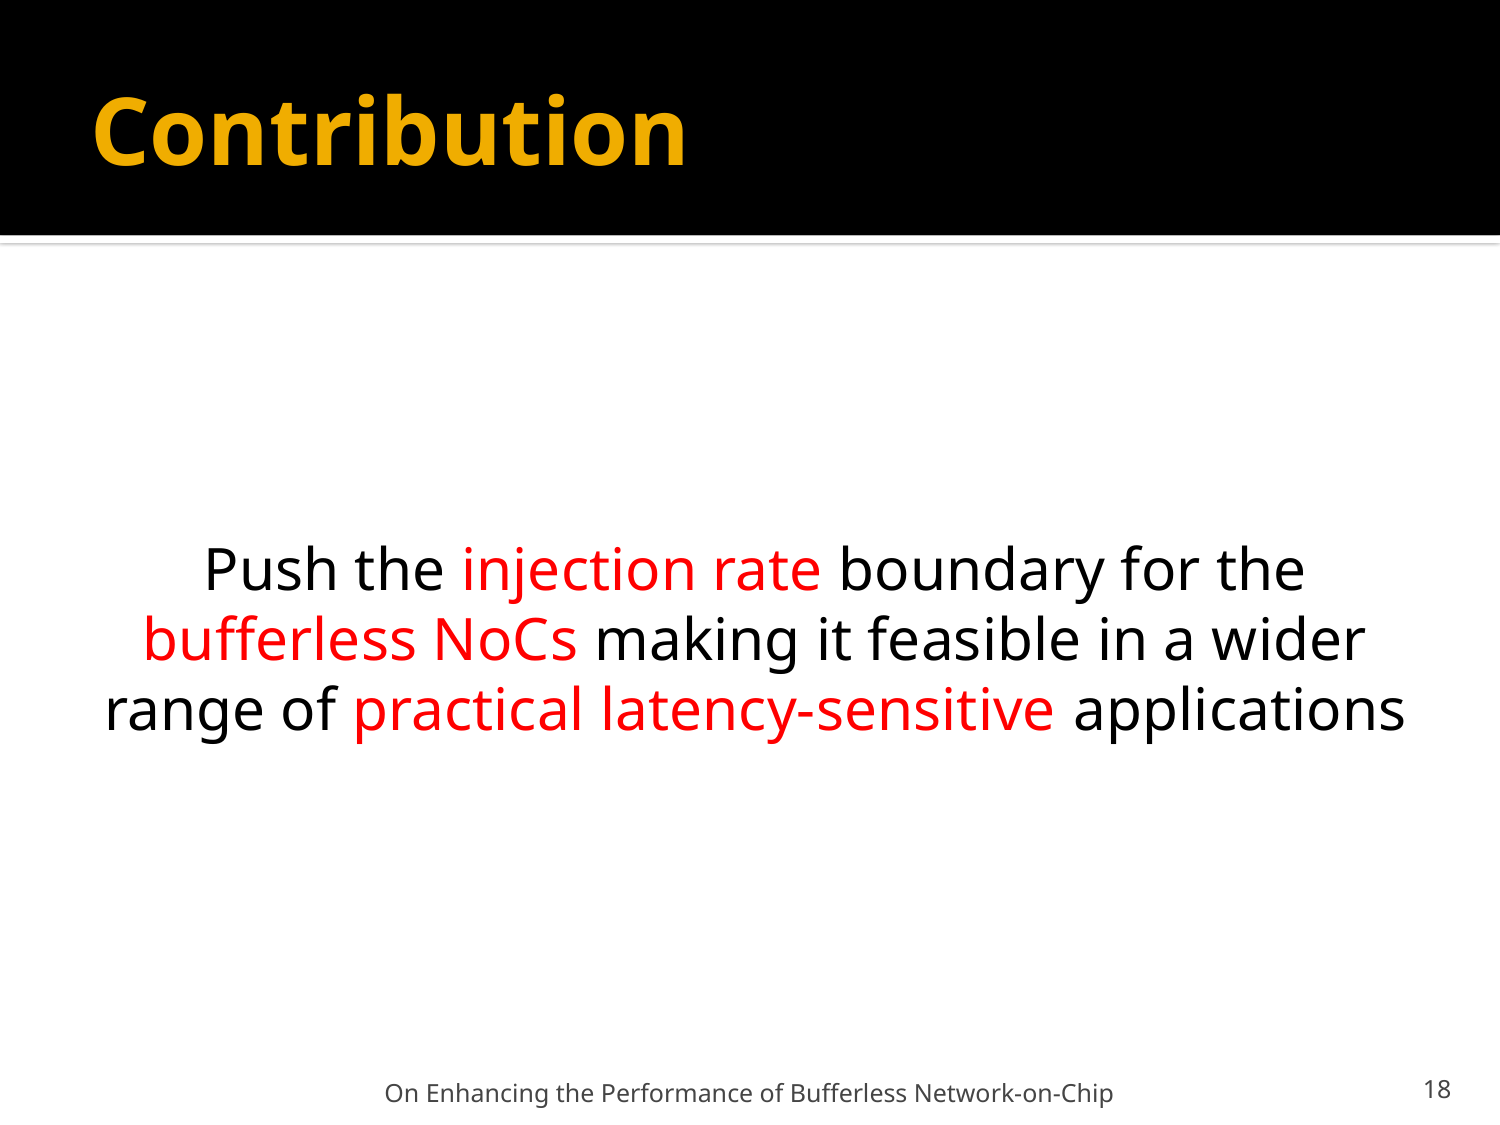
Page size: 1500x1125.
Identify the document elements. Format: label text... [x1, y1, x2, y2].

footer On Enhancing the Performance of Bufferless Network-on-Chip [298, 1062, 1202, 1108]
title Contribution [75, 25, 1425, 231]
slide_number 18 [1345, 1062, 1467, 1108]
list Push the injection rate boundary for the bufferless NoCs making it feasible in a wider range of practical latency-sensitive applications [75, 516, 1425, 788]
